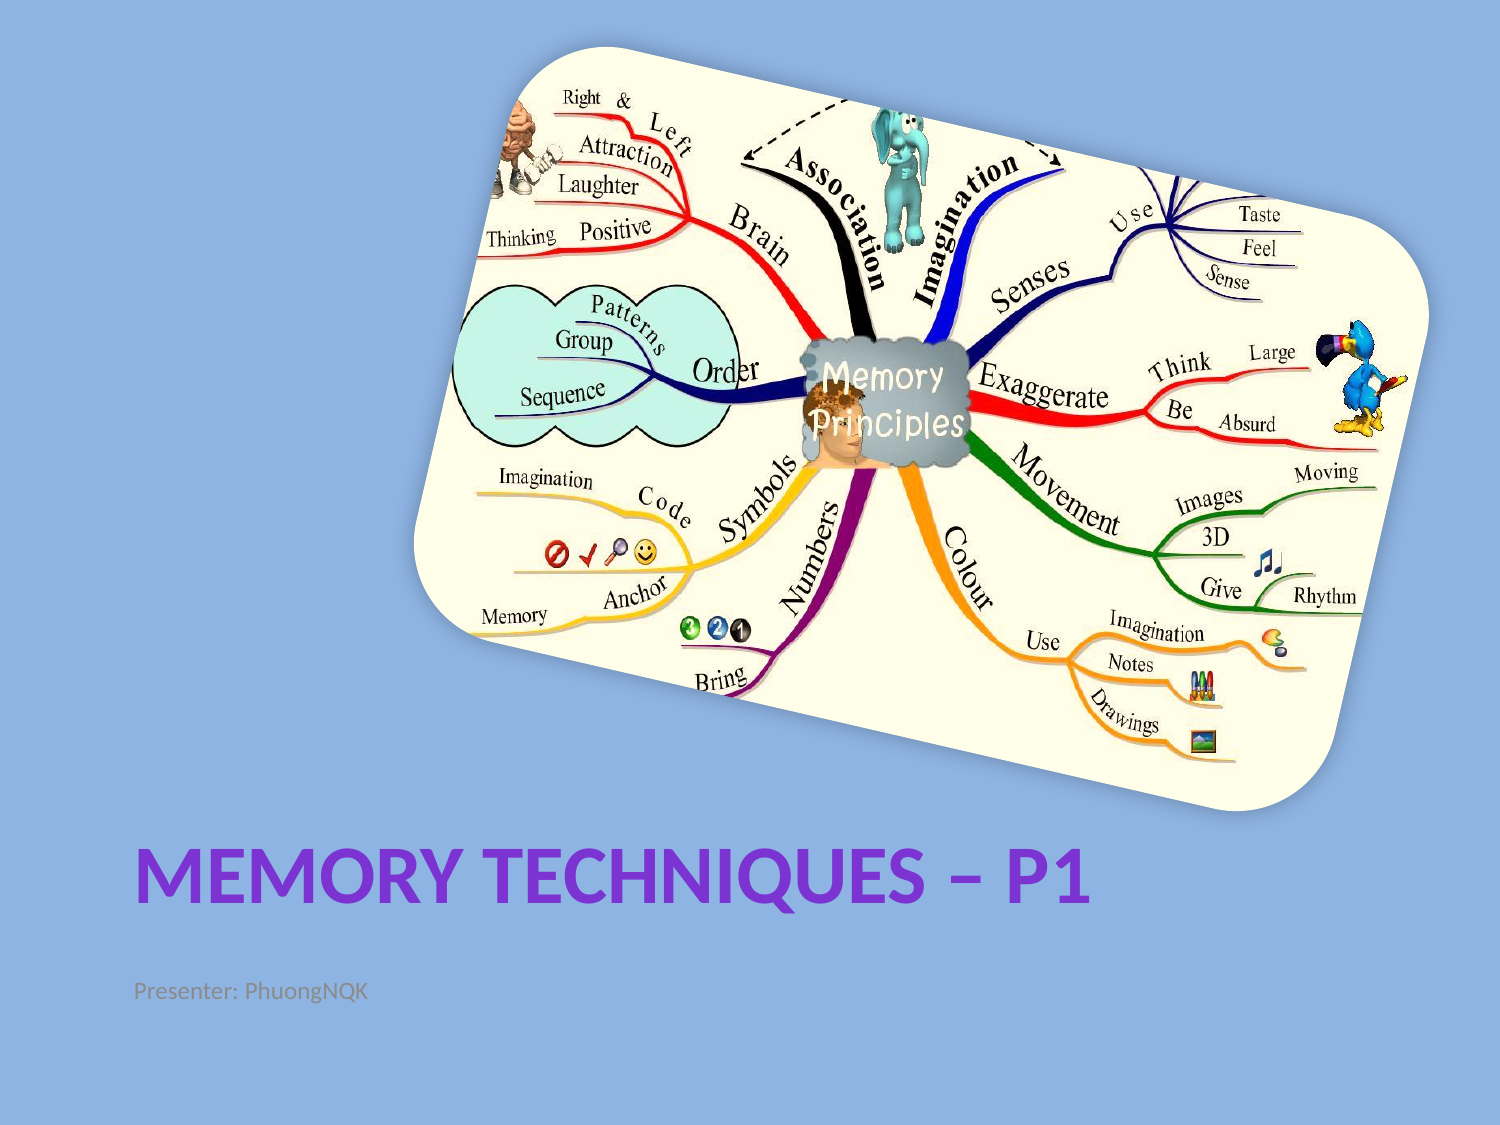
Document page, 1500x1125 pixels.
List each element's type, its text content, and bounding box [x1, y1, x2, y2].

list Presenter: PhuongNQK [118, 964, 1394, 1013]
title Memory techniques – p1 [118, 812, 1394, 963]
picture [413, 46, 1429, 812]
